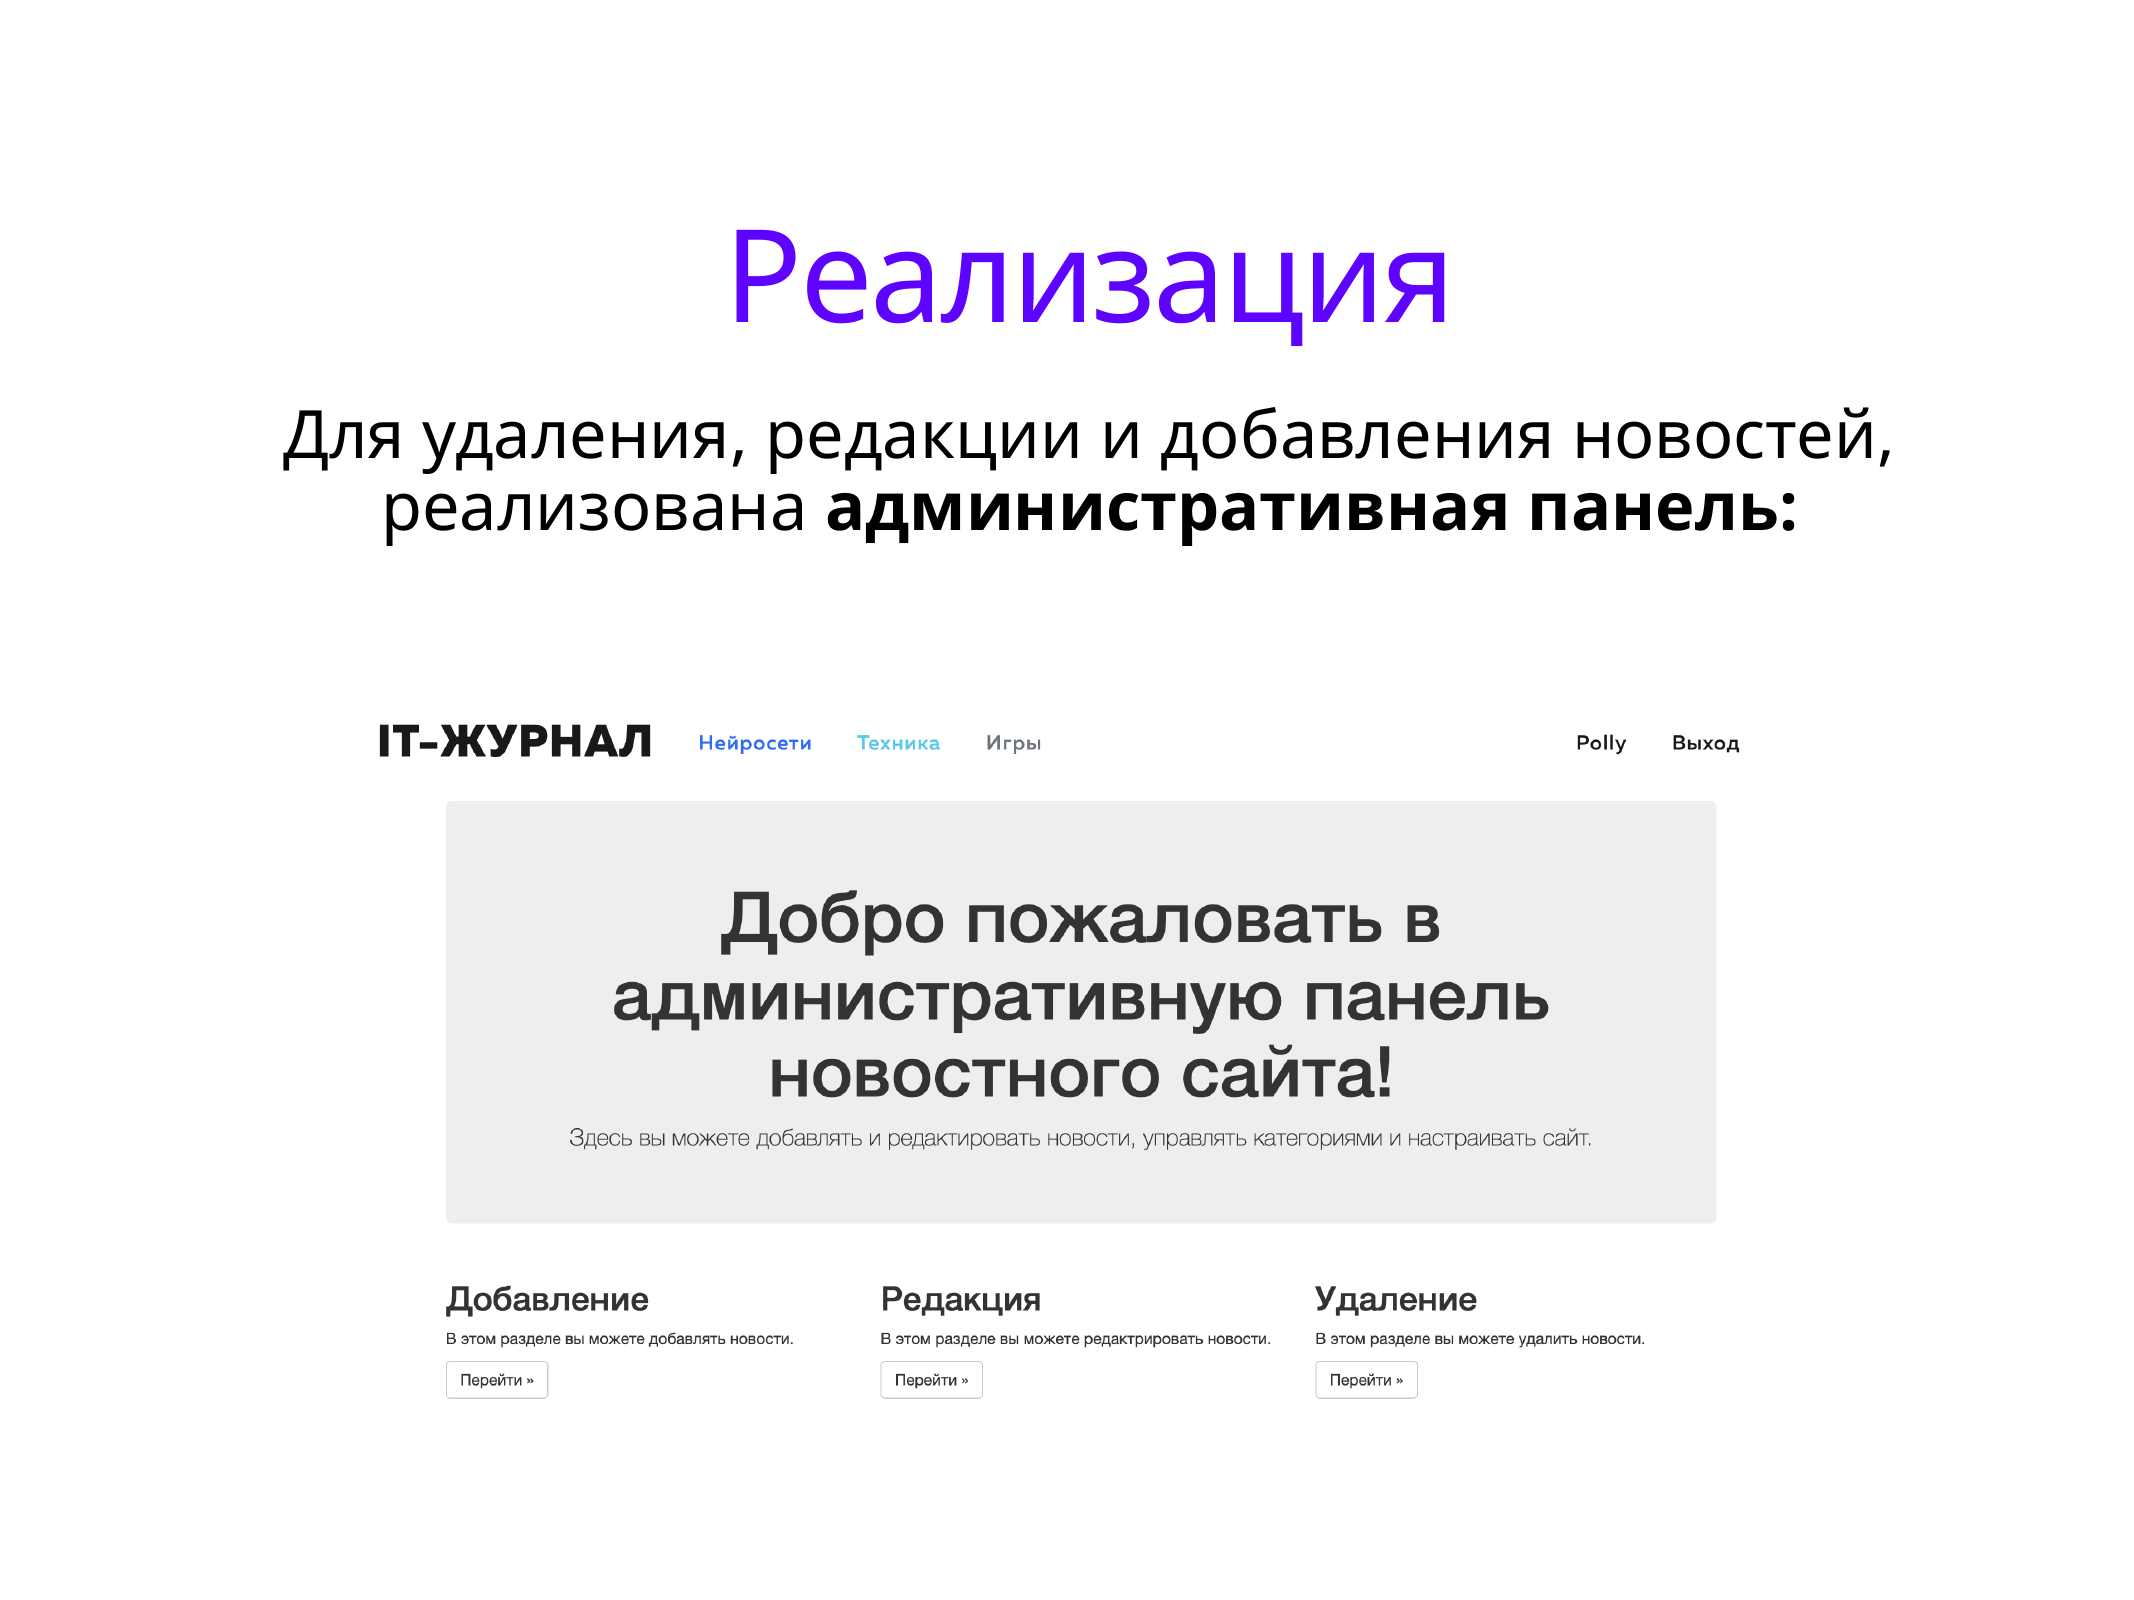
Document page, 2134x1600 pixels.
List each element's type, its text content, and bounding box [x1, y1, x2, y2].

title Реализация [124, 54, 2056, 356]
picture [226, 649, 1907, 1600]
list Для удаления, редакции и добавления новостей, реализована административная панель: [124, 392, 2056, 1446]
